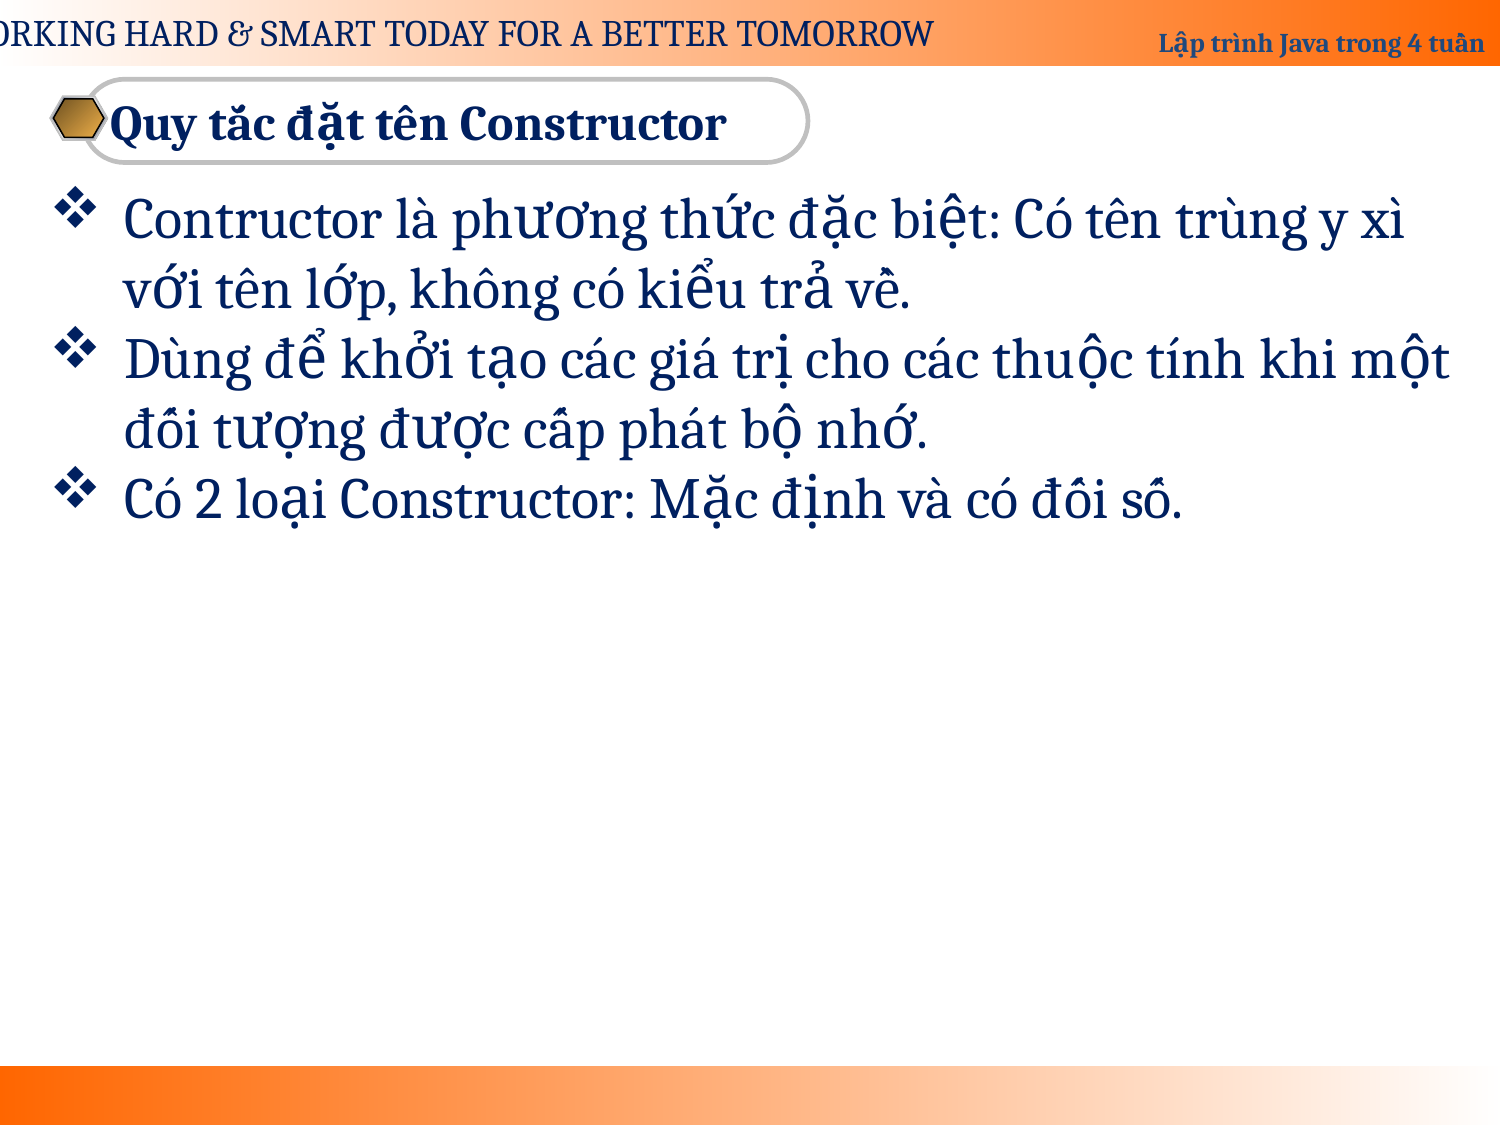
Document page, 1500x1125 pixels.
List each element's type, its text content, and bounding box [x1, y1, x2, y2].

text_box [49, 78, 809, 163]
text_box Contructor là phương thức đặc biệt: Có tên trùng y xì với tên lớp, không có kiểu trả về. Dùng để khởi tạo các giá trị cho các thuộc tính khi một đối tượng được cấp phát bộ nhớ. Có 2 loại Constructor: Mặc định và có đối số. [34, 172, 1500, 538]
